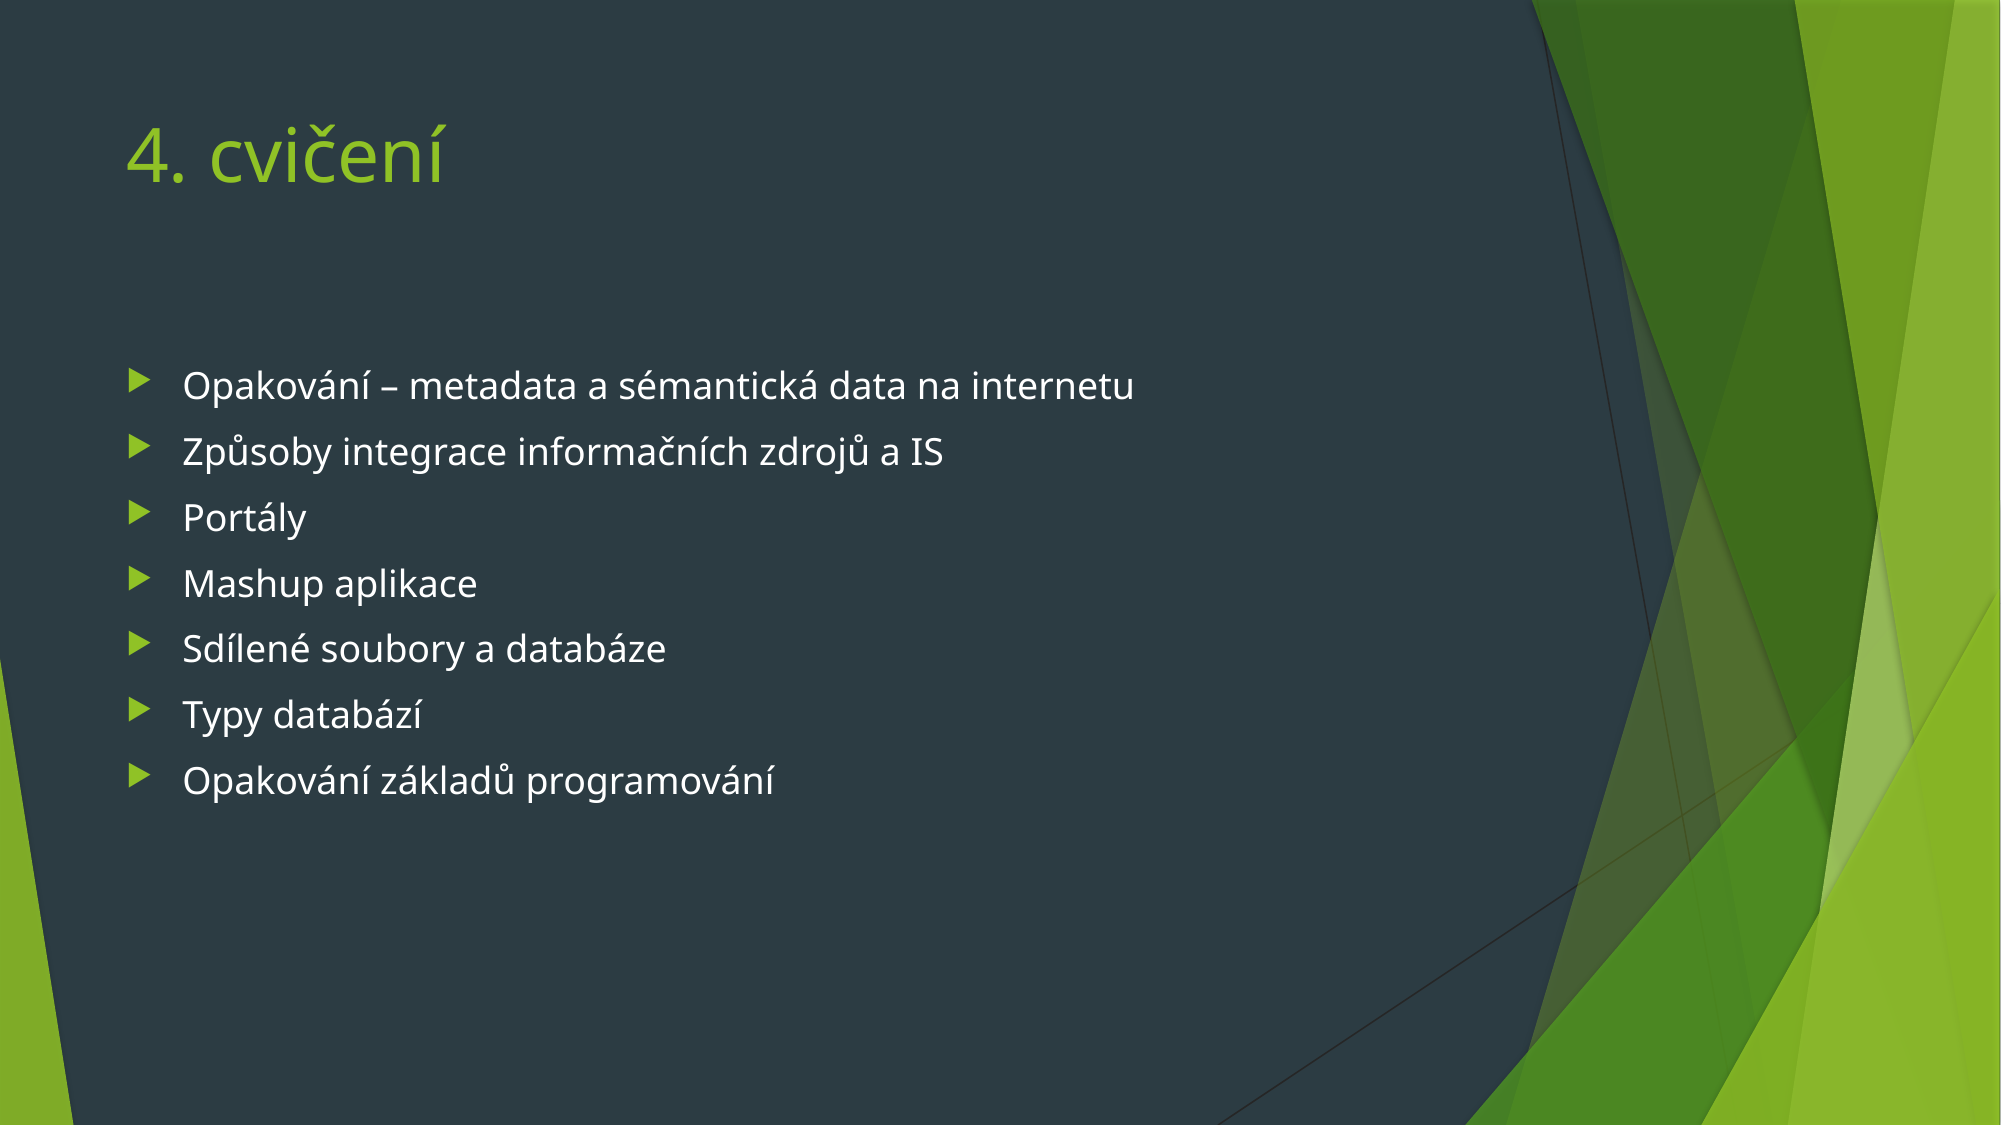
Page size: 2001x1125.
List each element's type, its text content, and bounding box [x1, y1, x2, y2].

title 4. cvičení [111, 99, 1522, 317]
list Opakování – metadata a sémantická data na internetu Způsoby integrace informačních zdrojů a IS Portály Mashup aplikace Sdílené soubory a databáze Typy databází Opakování základů programování [111, 354, 1522, 992]
